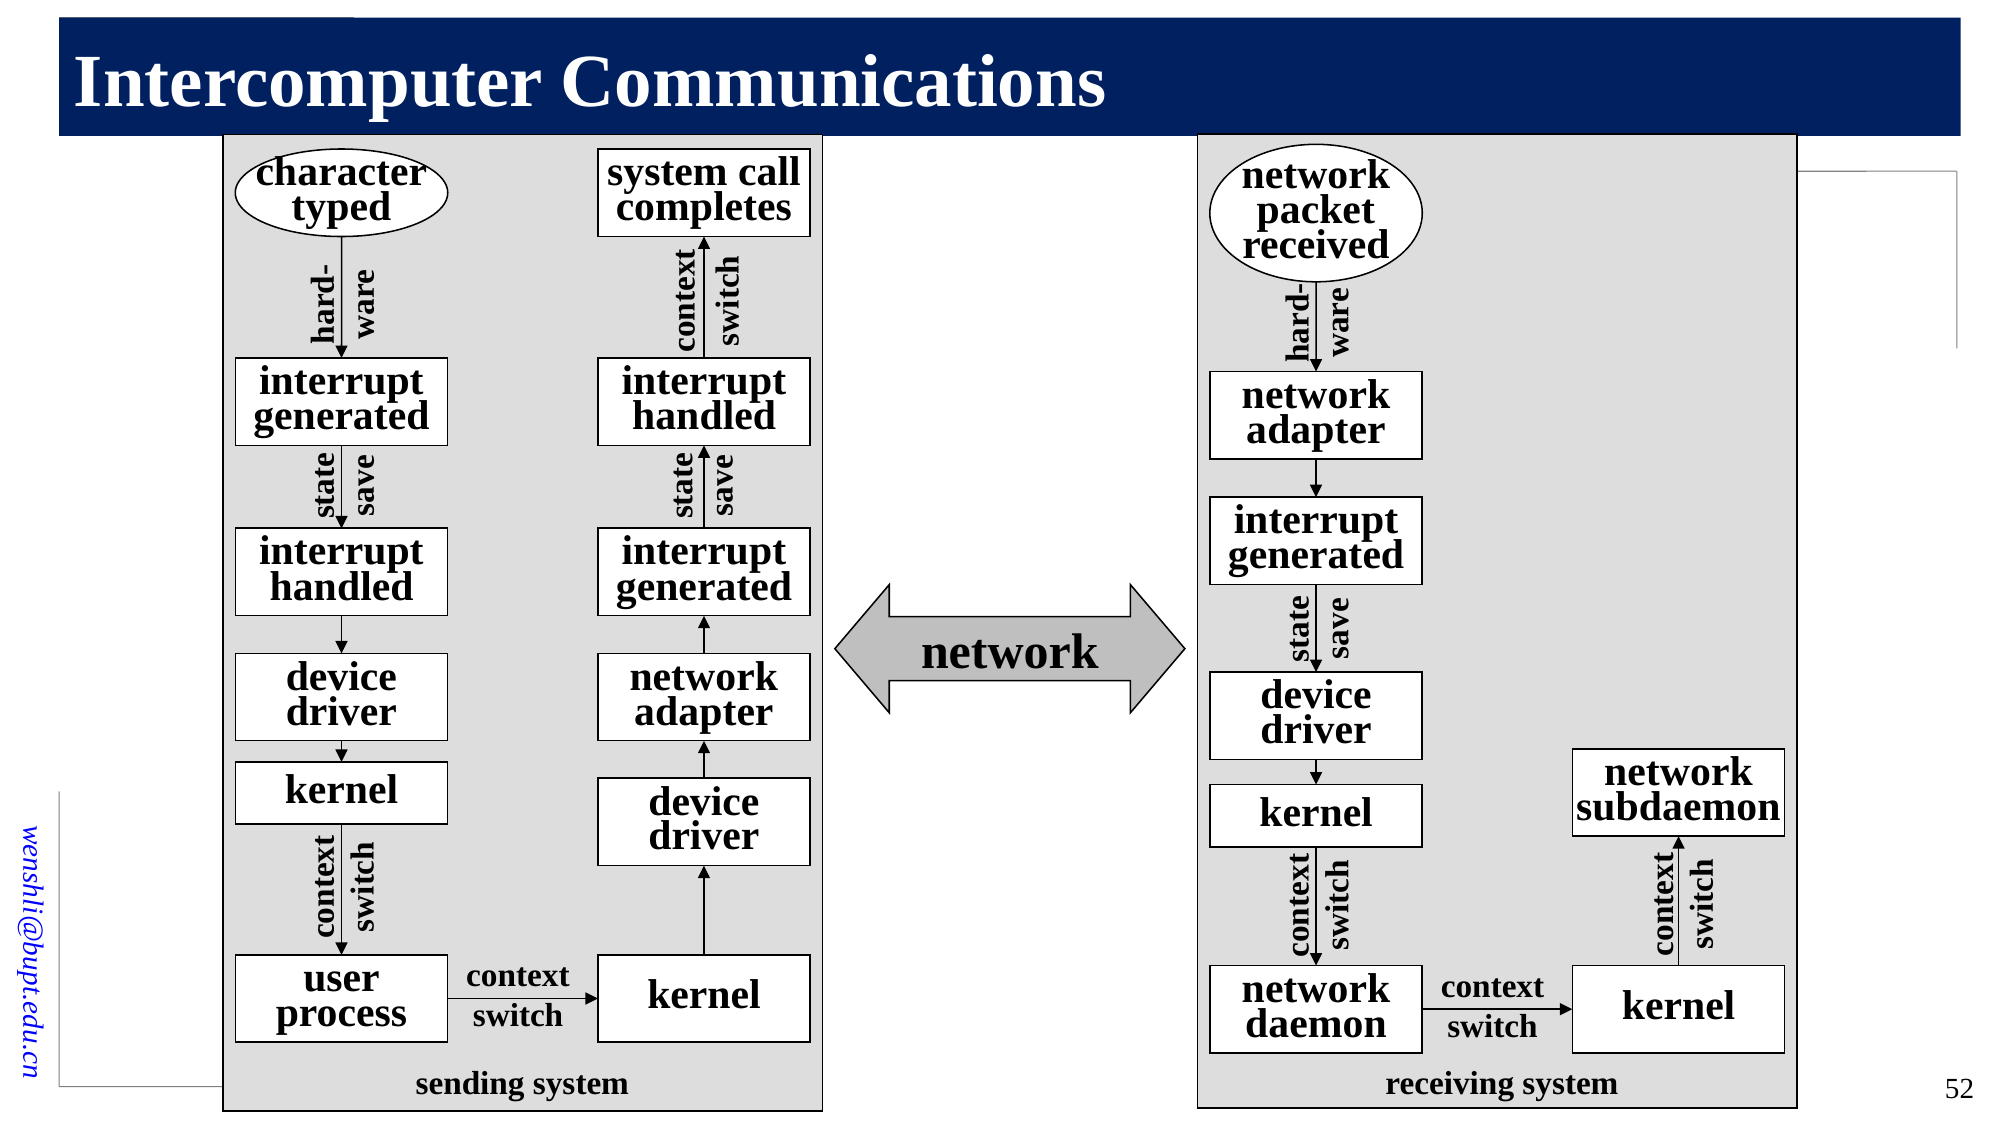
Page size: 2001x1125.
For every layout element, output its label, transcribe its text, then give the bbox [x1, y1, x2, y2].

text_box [222, 134, 823, 1112]
text_box network [834, 584, 1185, 713]
title Intercomputer Communications [58, 17, 1961, 137]
text_box 52 [1822, 1062, 1990, 1117]
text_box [1197, 134, 1798, 1109]
